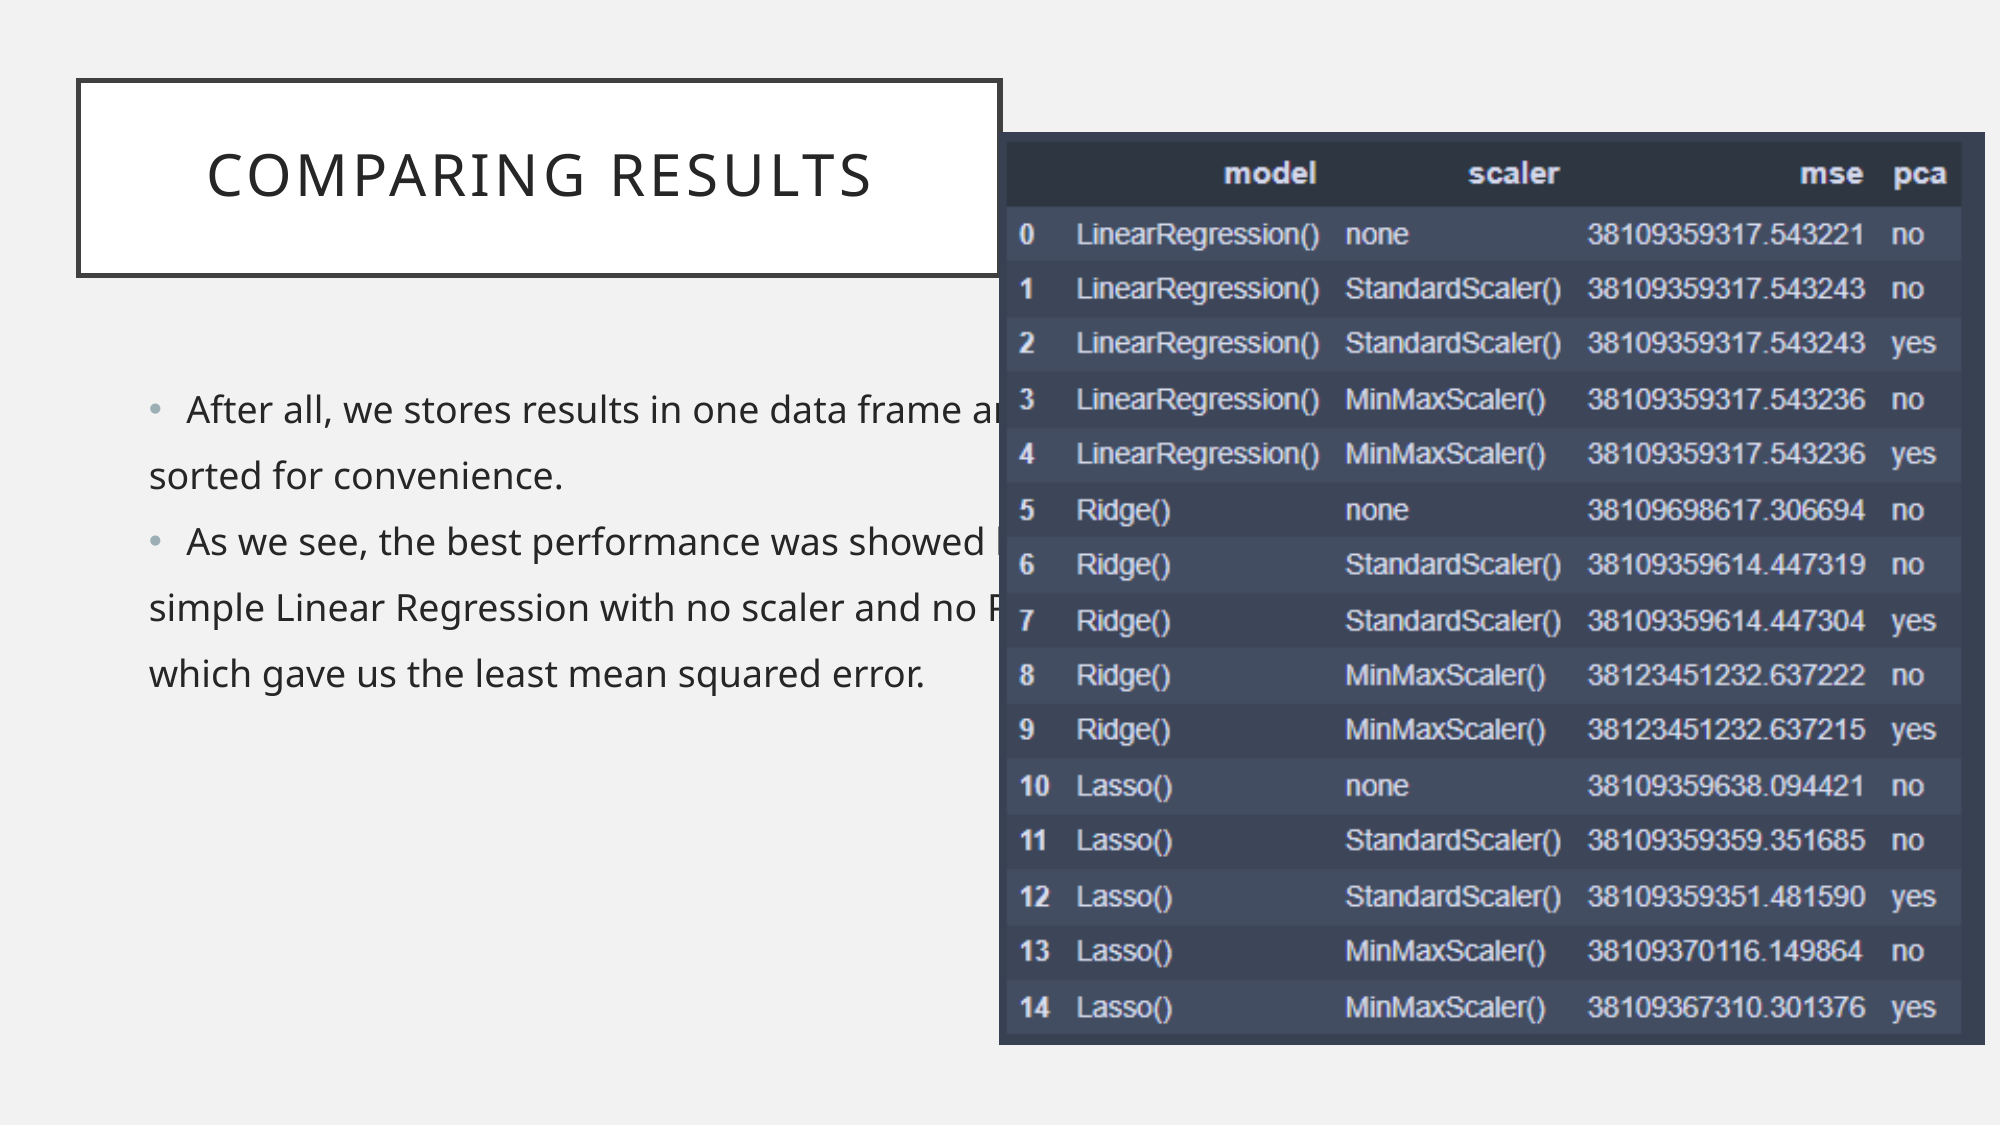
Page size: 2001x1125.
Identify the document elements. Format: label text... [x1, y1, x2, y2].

picture [999, 132, 1985, 1045]
title Comparing results [76, 78, 1003, 278]
list After all, we stores results in one data frame and sorted for convenience. As we see, the best performance was showed by simple Linear Regression with no scaler and no PCA, which gave us the least mean squared error. [133, 378, 999, 888]
